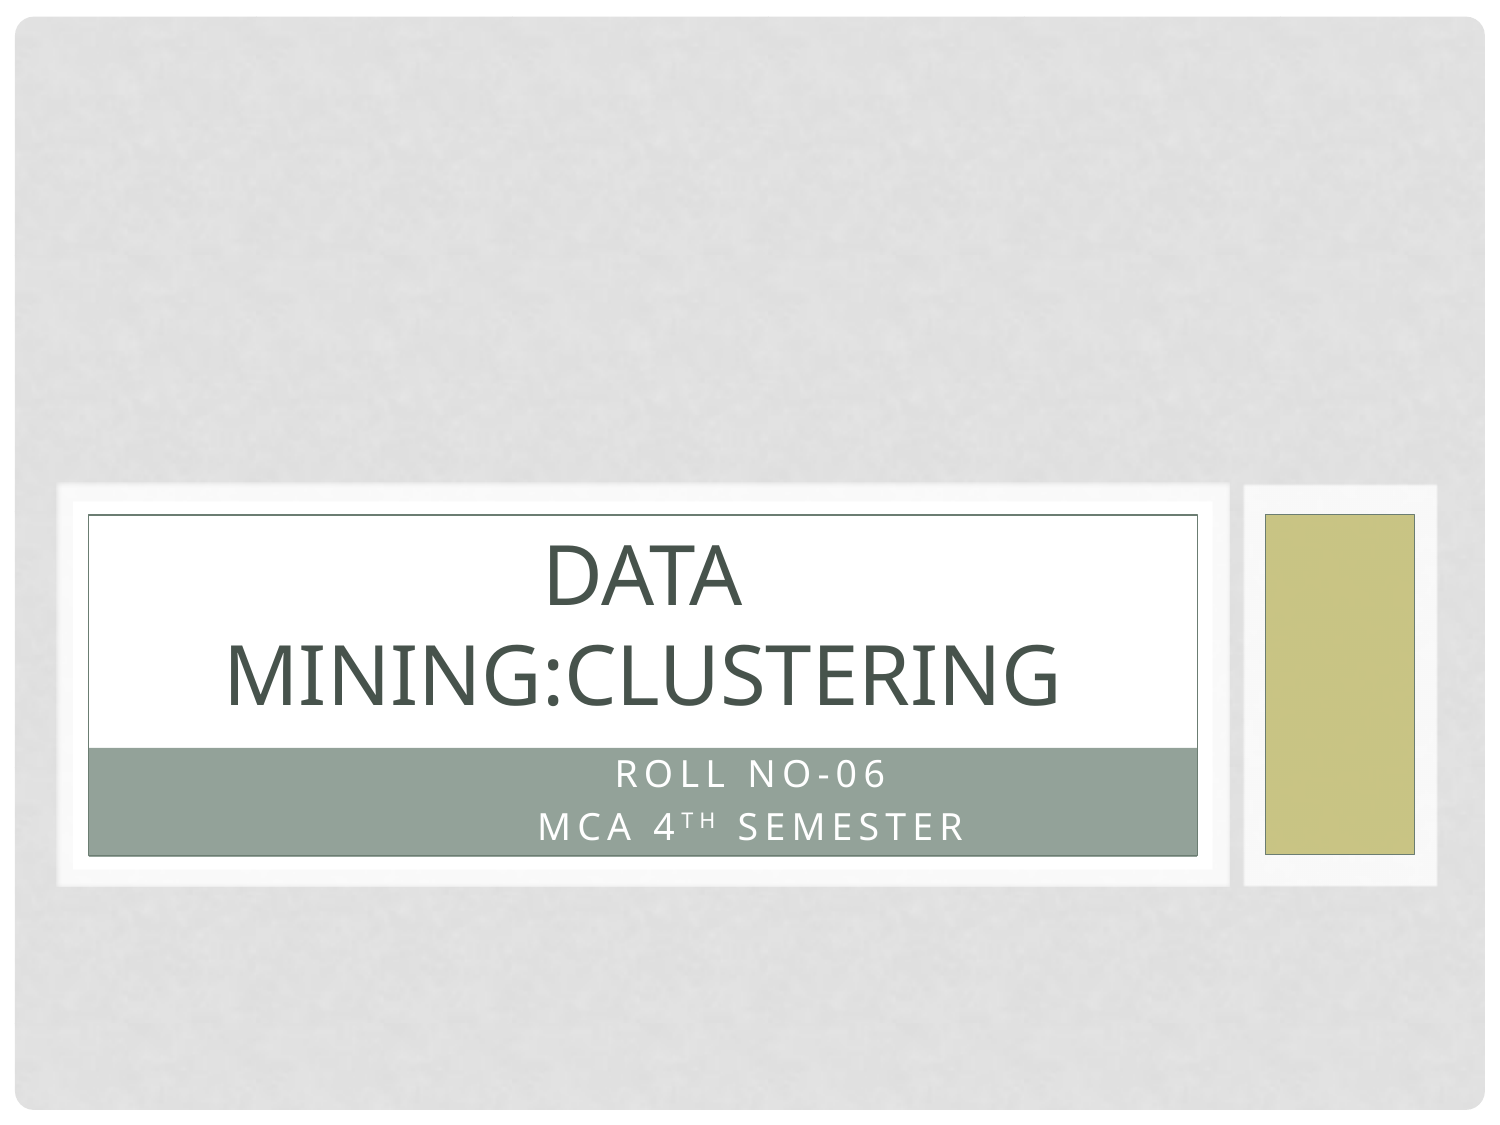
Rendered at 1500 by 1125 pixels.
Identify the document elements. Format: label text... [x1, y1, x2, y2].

subtitle By Ginalford Marwein Roll No-06 MCA 4th Semester [225, 637, 1275, 1038]
title Data Mining:CLUSTERING [99, 529, 1187, 730]
